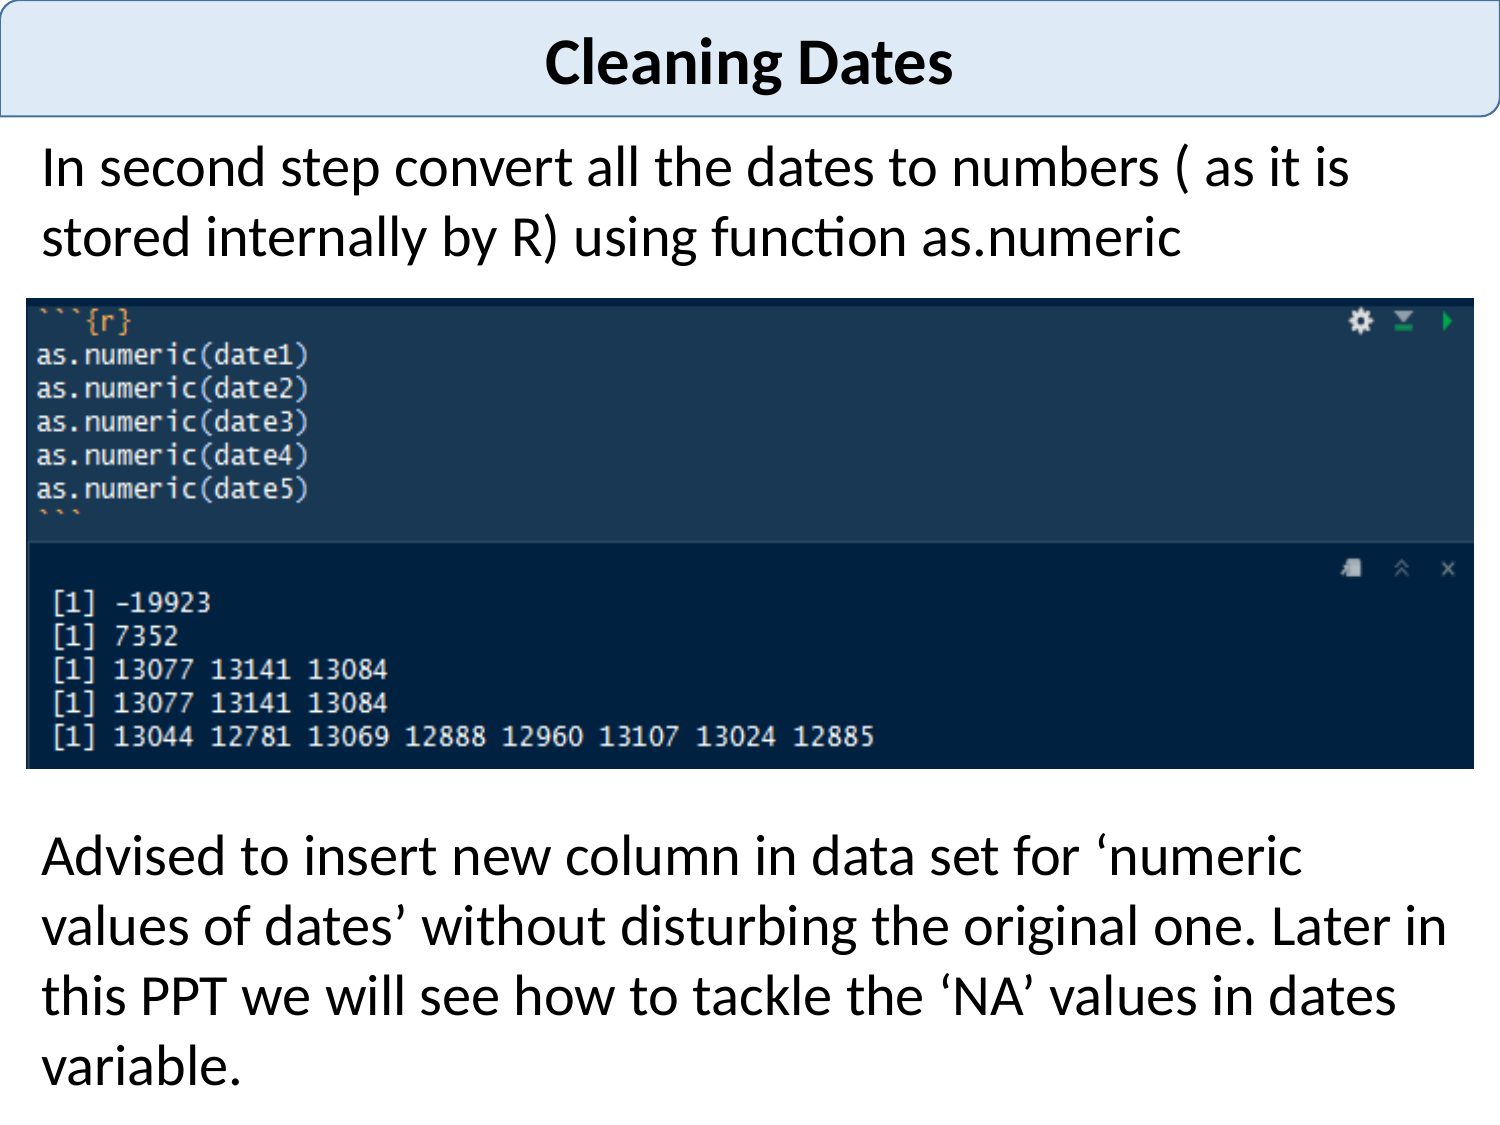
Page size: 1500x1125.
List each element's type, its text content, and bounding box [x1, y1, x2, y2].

text_box Cleaning Dates [0, 0, 1500, 118]
picture [26, 298, 1474, 769]
text_box In second step convert all the dates to numbers ( as it is stored internally by R) using function as.numeric [26, 120, 1474, 275]
text_box Advised to insert new column in data set for ‘numeric values of dates’ without disturbing the original one. Later in this PPT we will see how to tackle the ‘NA’ values in dates variable. [26, 809, 1474, 1105]
